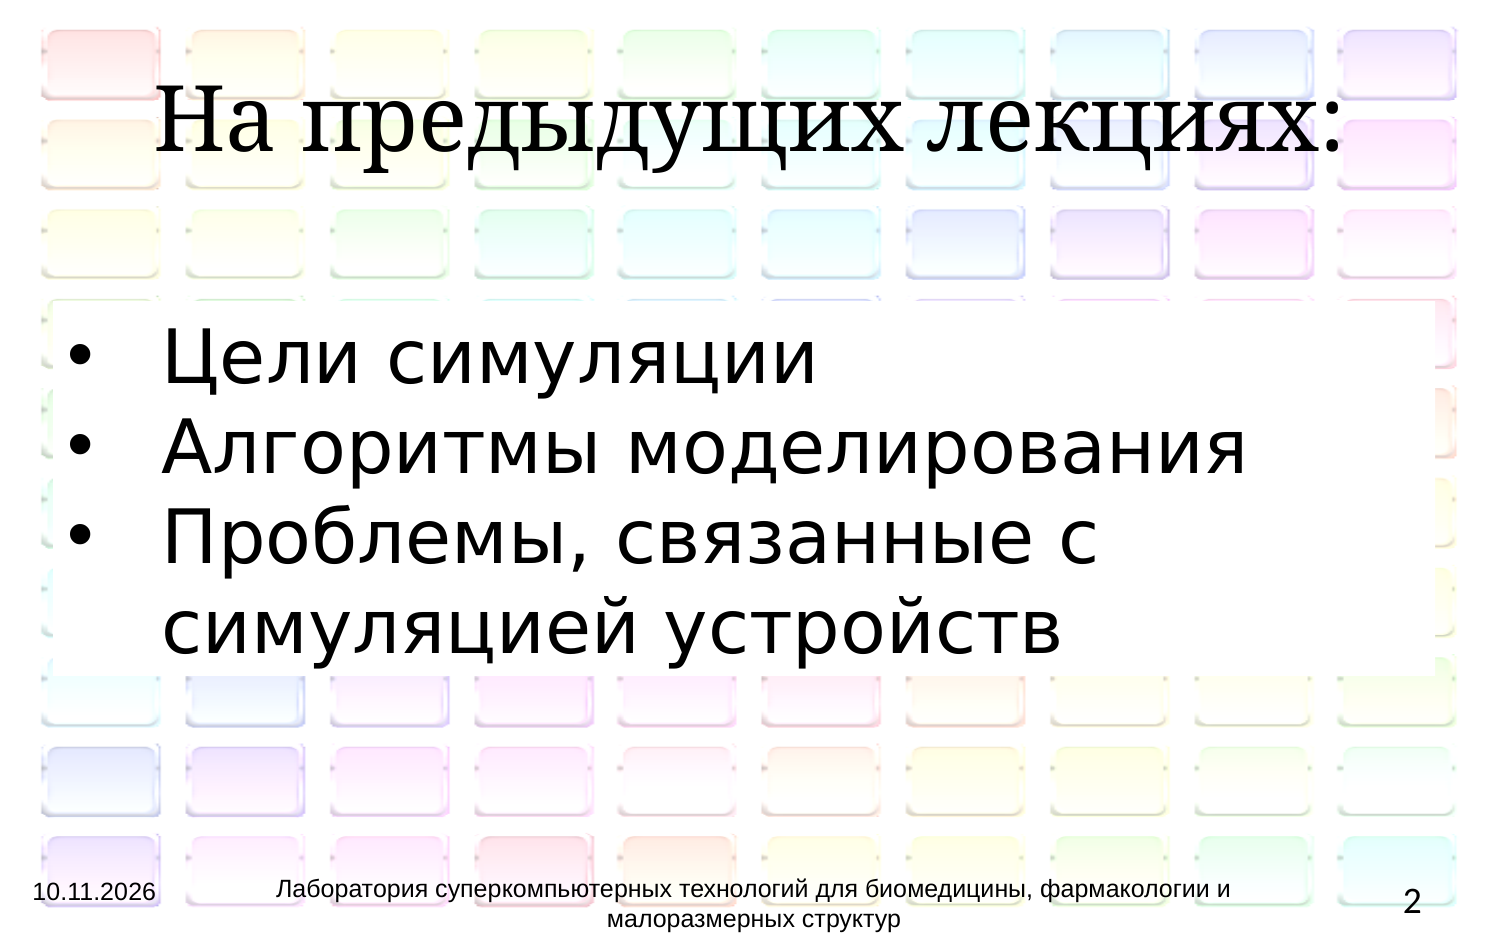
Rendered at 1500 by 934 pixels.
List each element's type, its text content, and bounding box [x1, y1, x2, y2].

text_box Лаборатория суперкомпьютерных технологий для биомедицины, фармакологии и малоразмерных структур [171, 864, 1338, 915]
picture [0, 0, 1500, 934]
text_box 06.05.2014 [17, 868, 183, 918]
text_box 2 [1387, 868, 1473, 918]
text_box Цели симуляции Алгоритмы моделирования Проблемы, связанные с симуляцией устройств [51, 299, 1437, 678]
title На предыдущих лекциях: [75, 37, 1425, 193]
